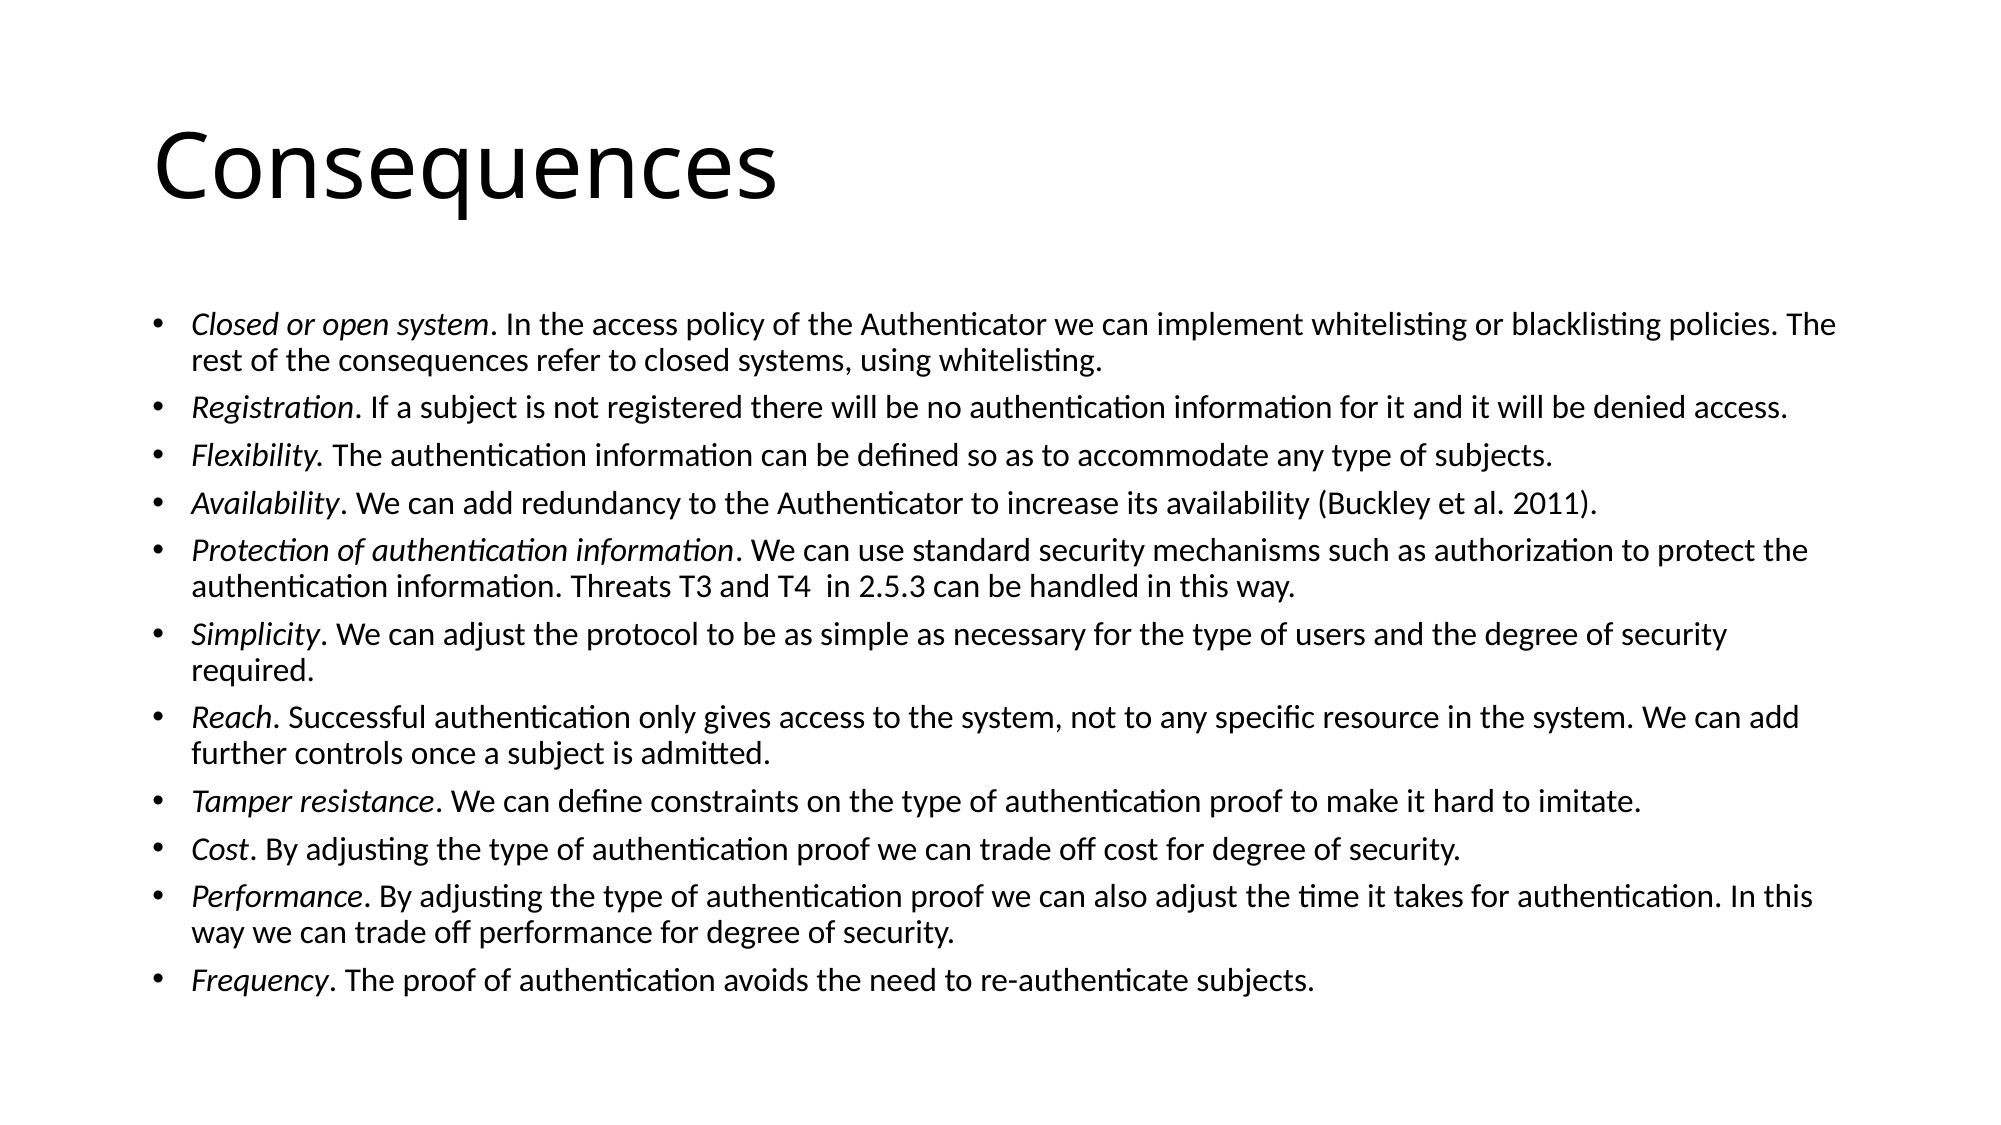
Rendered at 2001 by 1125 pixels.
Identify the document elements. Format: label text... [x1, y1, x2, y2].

title Consequences [137, 59, 1863, 278]
list Closed or open system. In the access policy of the Authenticator we can implement whitelisting or blacklisting policies. The rest of the consequences refer to closed systems, using whitelisting. Registration. If a subject is not registered there will be no authentication information for it and it will be denied access. Flexibility. The authentication information can be defined so as to accommodate any type of subjects. Availability. We can add redundancy to the Authenticator to increase its availability (Buckley et al. 2011). Protection of authentication information. We can use standard security mechanisms such as authorization to protect the authentication information. Threats T3 and T4 in 2.5.3 can be handled in this way. Simplicity. We can adjust the protocol to be as simple as necessary for the type of users and the degree of security required. Reach. Successful authentication only gives access to the system, not to any specific resource in the system. We can add further controls once a subject is admitted. Tamper resistance. We can define constraints on the type of authentication proof to make it hard to imitate. Cost. By adjusting the type of authentication proof we can trade off cost for degree of security. Performance. By adjusting the type of authentication proof we can also adjust the time it takes for authentication. In this way we can trade off performance for degree of security. Frequency. The proof of authentication avoids the need to re-authenticate subjects. [137, 299, 1863, 1014]
